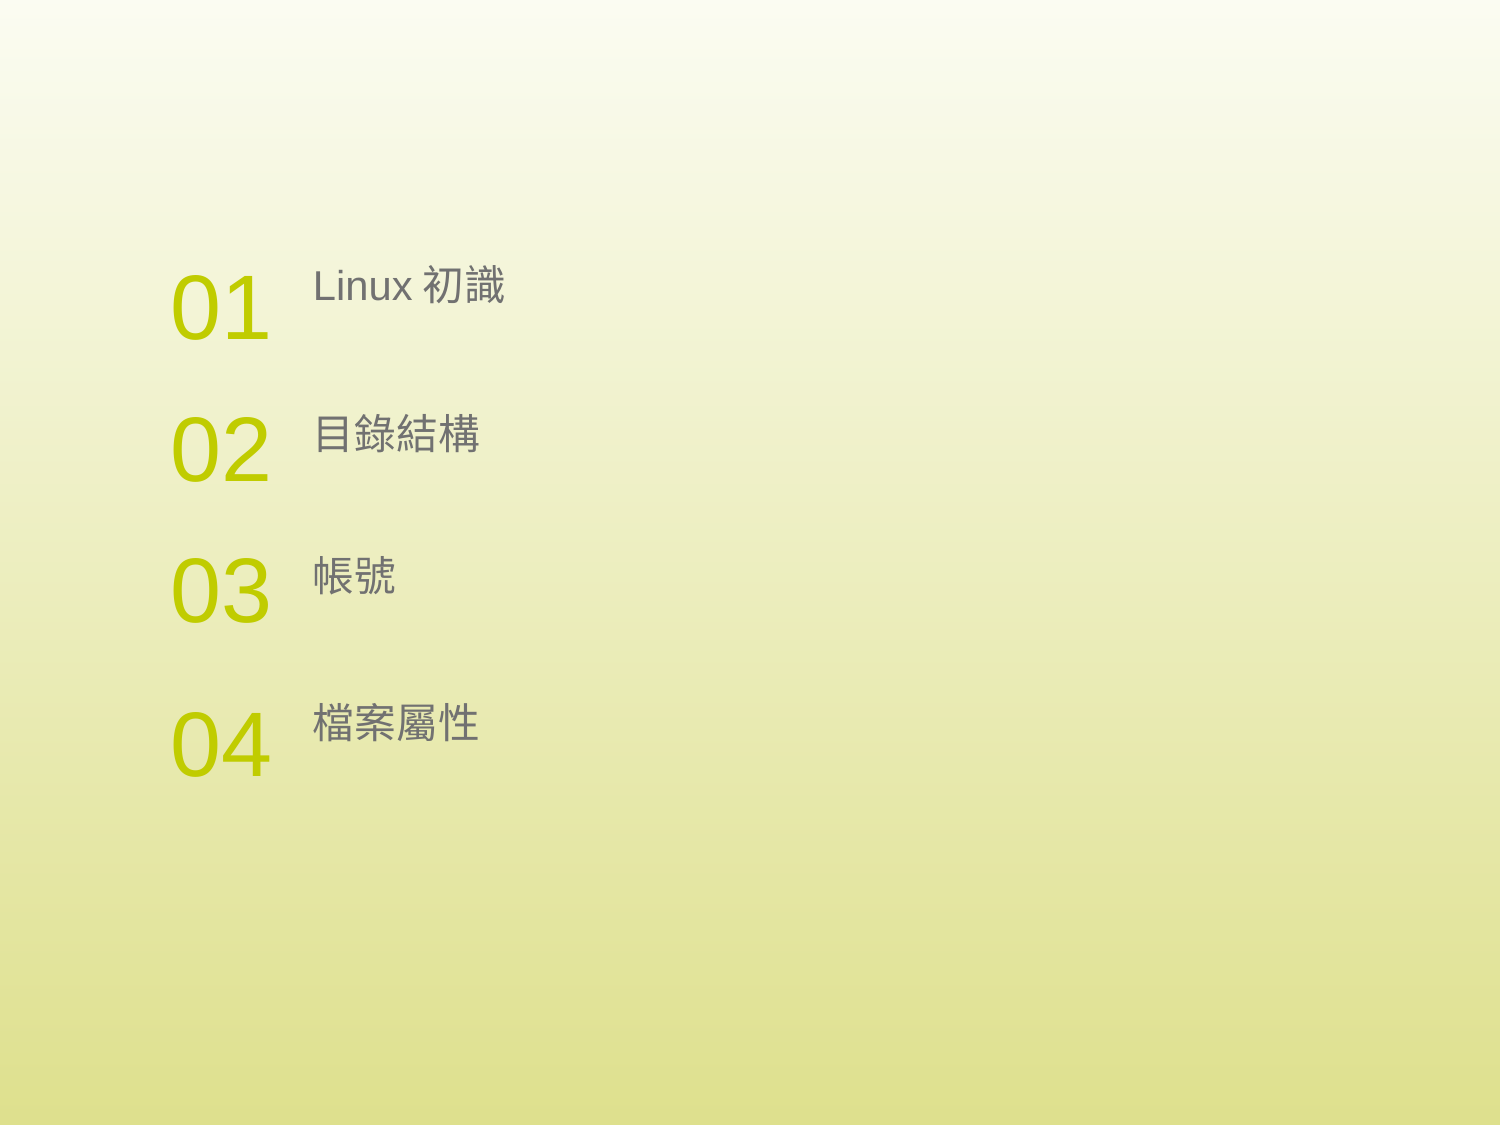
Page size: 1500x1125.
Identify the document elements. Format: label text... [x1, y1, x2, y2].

list 檔案屬性 [312, 698, 892, 746]
list 03 [147, 538, 296, 634]
list 目錄結構 [312, 408, 1199, 457]
list 01 [147, 255, 296, 350]
list Linux初識 [312, 259, 892, 308]
list 04 [147, 692, 296, 787]
list 帳號 [312, 550, 892, 598]
list 02 [147, 397, 296, 492]
